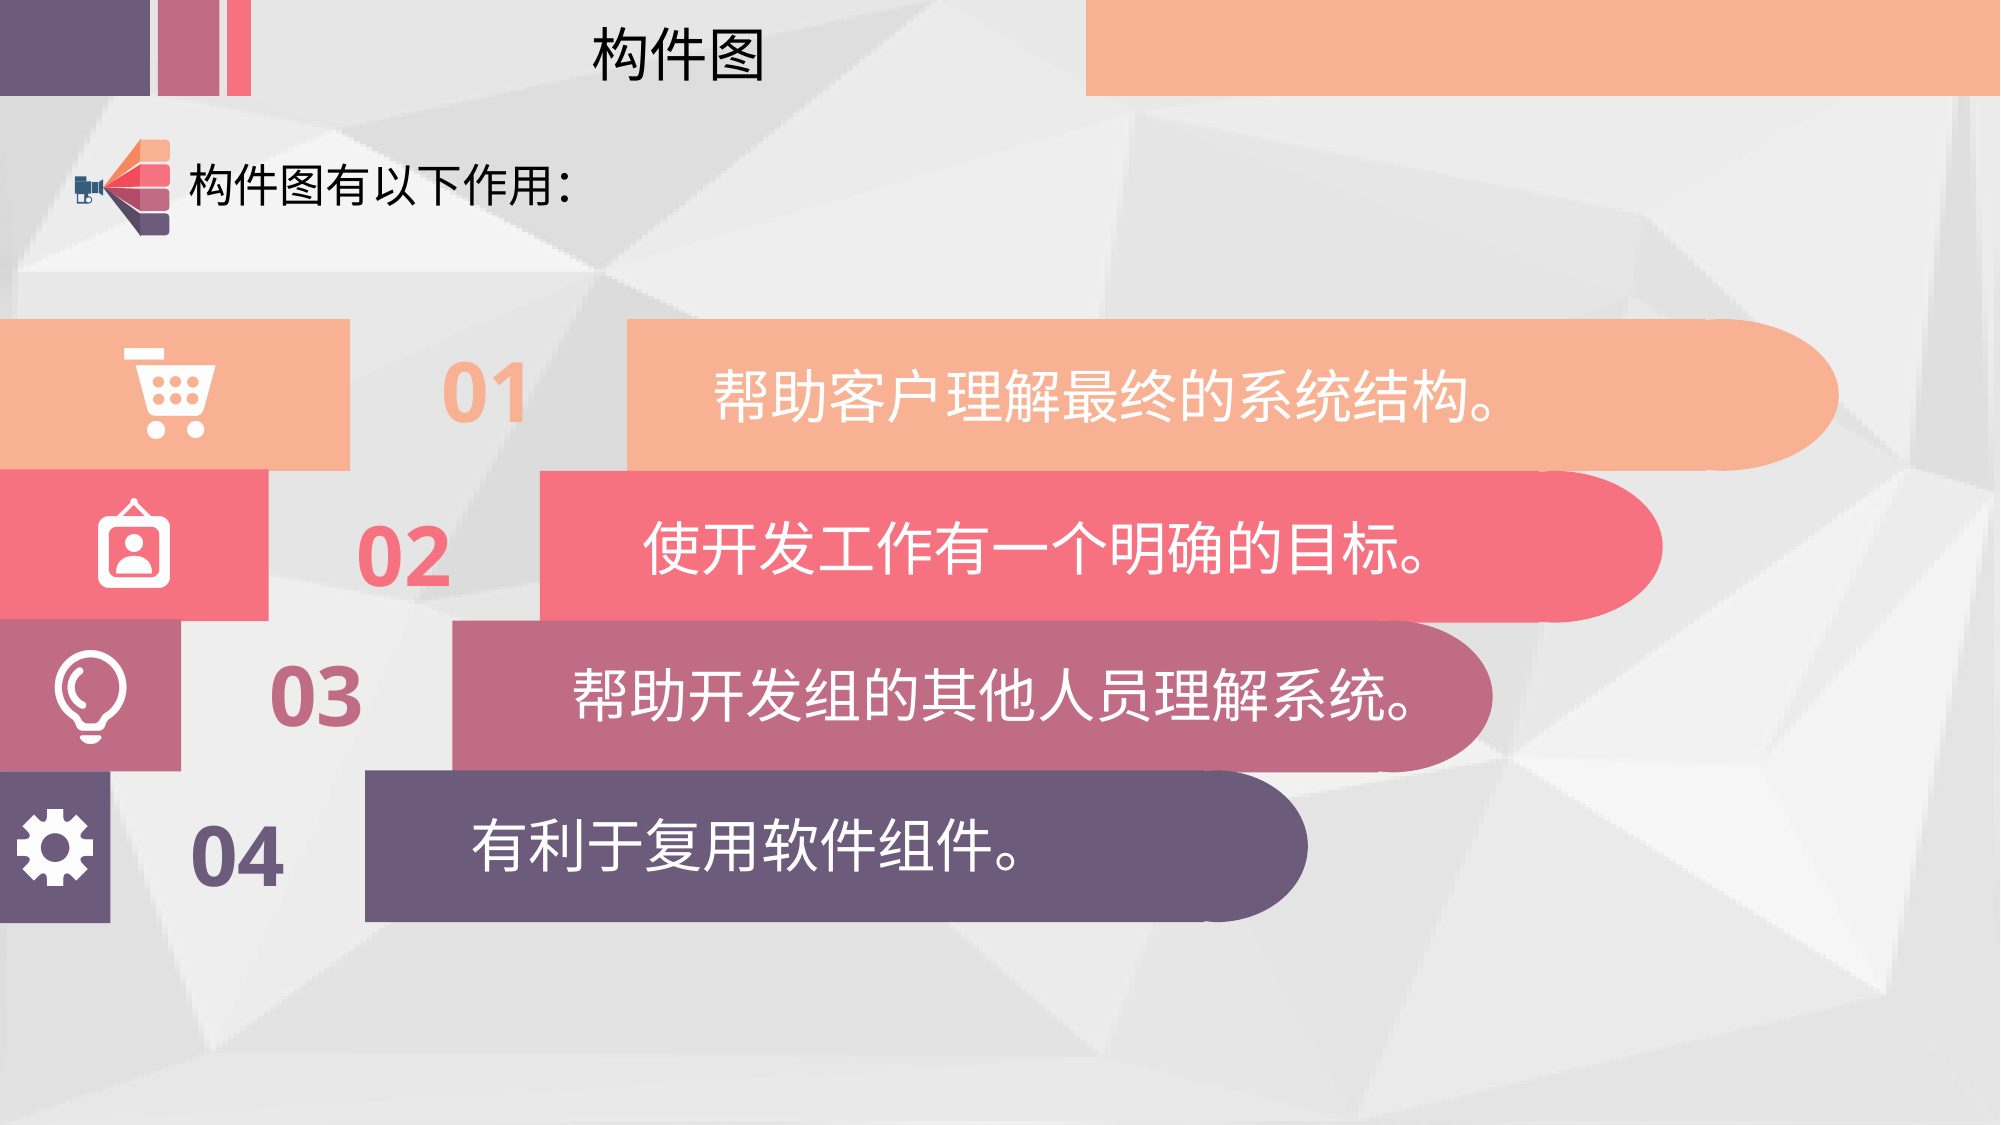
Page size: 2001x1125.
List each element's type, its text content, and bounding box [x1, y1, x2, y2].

text_box [365, 770, 1308, 923]
text_box 构件图 [576, 10, 782, 95]
text_box [0, 0, 150, 96]
text_box 使开发工作有一个明确的目标。 [627, 504, 1474, 590]
picture [98, 498, 170, 588]
text_box [0, 319, 351, 471]
picture [17, 809, 93, 886]
text_box [452, 620, 1493, 773]
picture [0, 0, 2001, 1125]
text_box [227, 0, 251, 96]
text_box 03 [254, 635, 380, 751]
text_box 04 [175, 795, 301, 911]
text_box 帮助客户理解最终的系统结构。 [697, 352, 1543, 438]
text_box 帮助开发组的其他人员理解系统。 [556, 651, 1460, 737]
text_box 01 [426, 332, 552, 447]
text_box [627, 319, 1839, 471]
text_box 有利于复用软件组件。 [455, 801, 1068, 887]
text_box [74, 139, 1839, 236]
text_box [157, 0, 220, 96]
text_box 02 [341, 495, 467, 610]
text_box [0, 469, 269, 622]
text_box [0, 619, 182, 772]
text_box [0, 771, 111, 924]
text_box [1086, 0, 2000, 96]
picture [44, 650, 137, 744]
text_box [539, 470, 1663, 623]
picture [124, 348, 216, 440]
